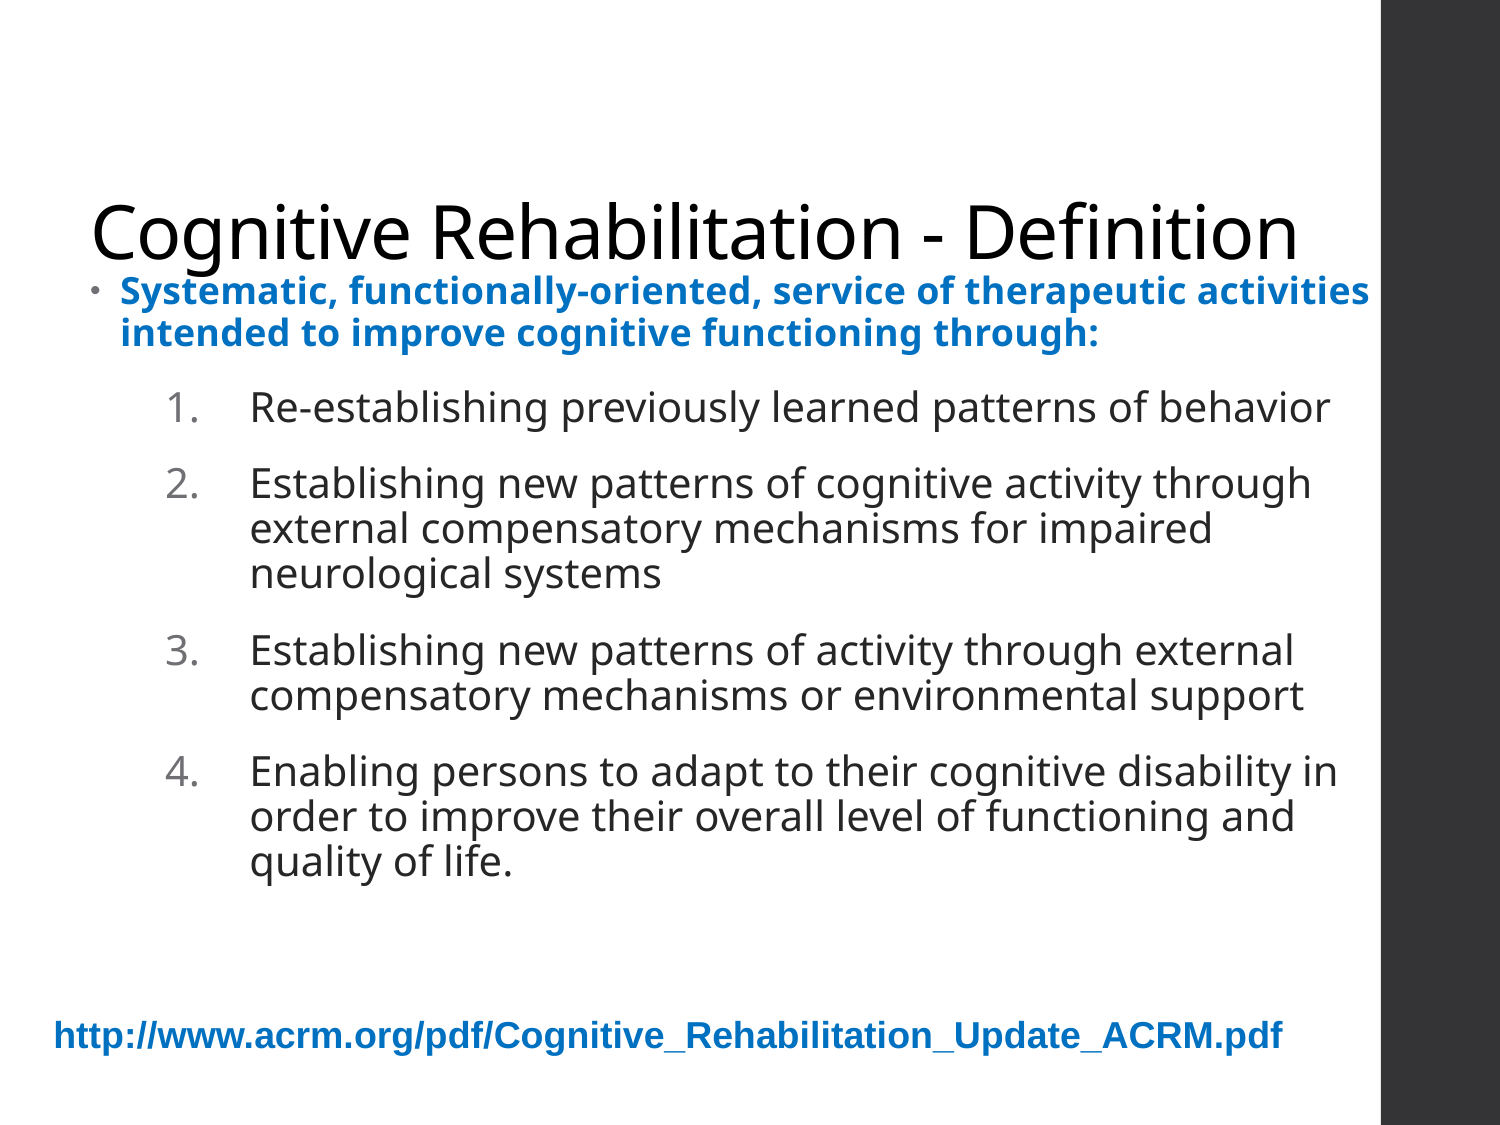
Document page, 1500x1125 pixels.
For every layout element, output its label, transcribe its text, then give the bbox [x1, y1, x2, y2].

text_box http://www.acrm.org/pdf/Cognitive_Rehabilitation_Update_ACRM.pdf [0, 1003, 1338, 1064]
title Cognitive Rehabilitation - Definition [75, 120, 1425, 262]
text_box [703, 367, 1360, 900]
list Systematic, functionally-oriented, service of therapeutic activities intended to improve cognitive functioning through: Re-establishing previously learned patterns of behavior Establishing new patterns of cognitive activity through external compensatory mechanisms for impaired neurological systems Establishing new patterns of activity through external compensatory mechanisms or environmental support Enabling persons to adapt to their cognitive disability in order to improve their overall level of functioning and quality of life. [75, 262, 1425, 1125]
